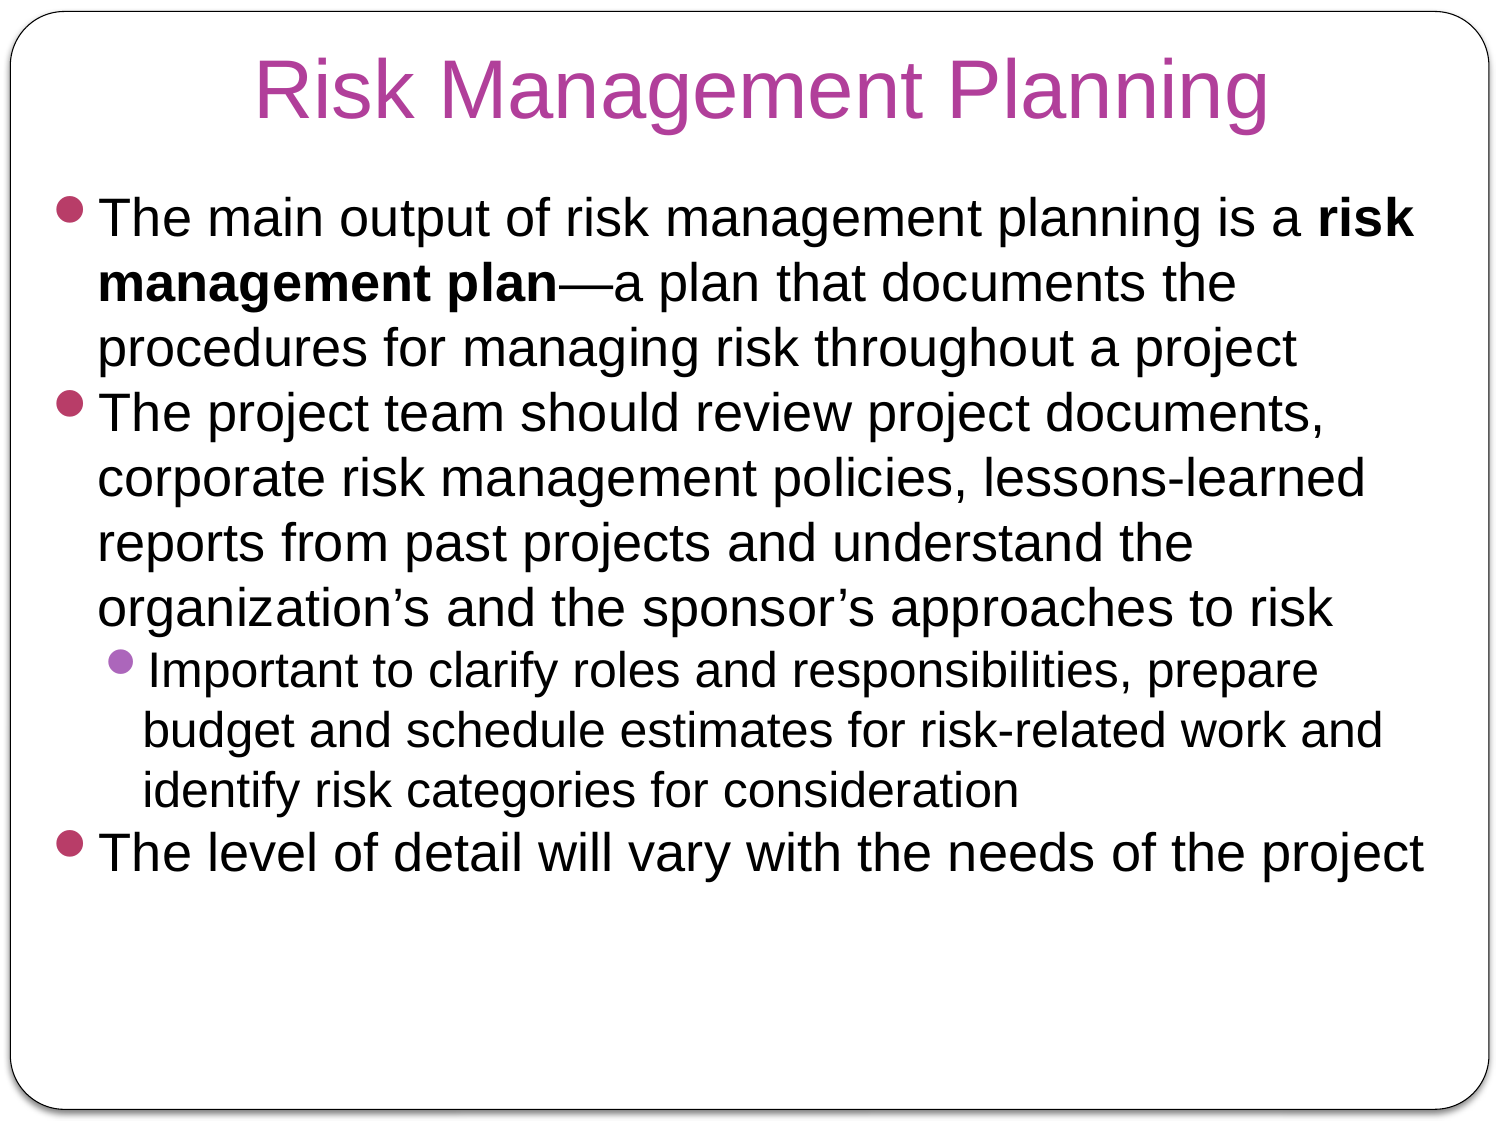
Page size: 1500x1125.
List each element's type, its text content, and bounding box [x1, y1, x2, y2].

list The main output of risk management planning is a risk management plan—a plan that documents the procedures for managing risk throughout a project The project team should review project documents, corporate risk management policies, lessons-learned reports from past projects and understand the organization’s and the sponsor’s approaches to risk Important to clarify roles and responsibilities, prepare budget and schedule estimates for risk-related work and identify risk categories for consideration The level of detail will vary with the needs of the project [37, 174, 1463, 1000]
title Risk Management Planning [62, 0, 1462, 151]
